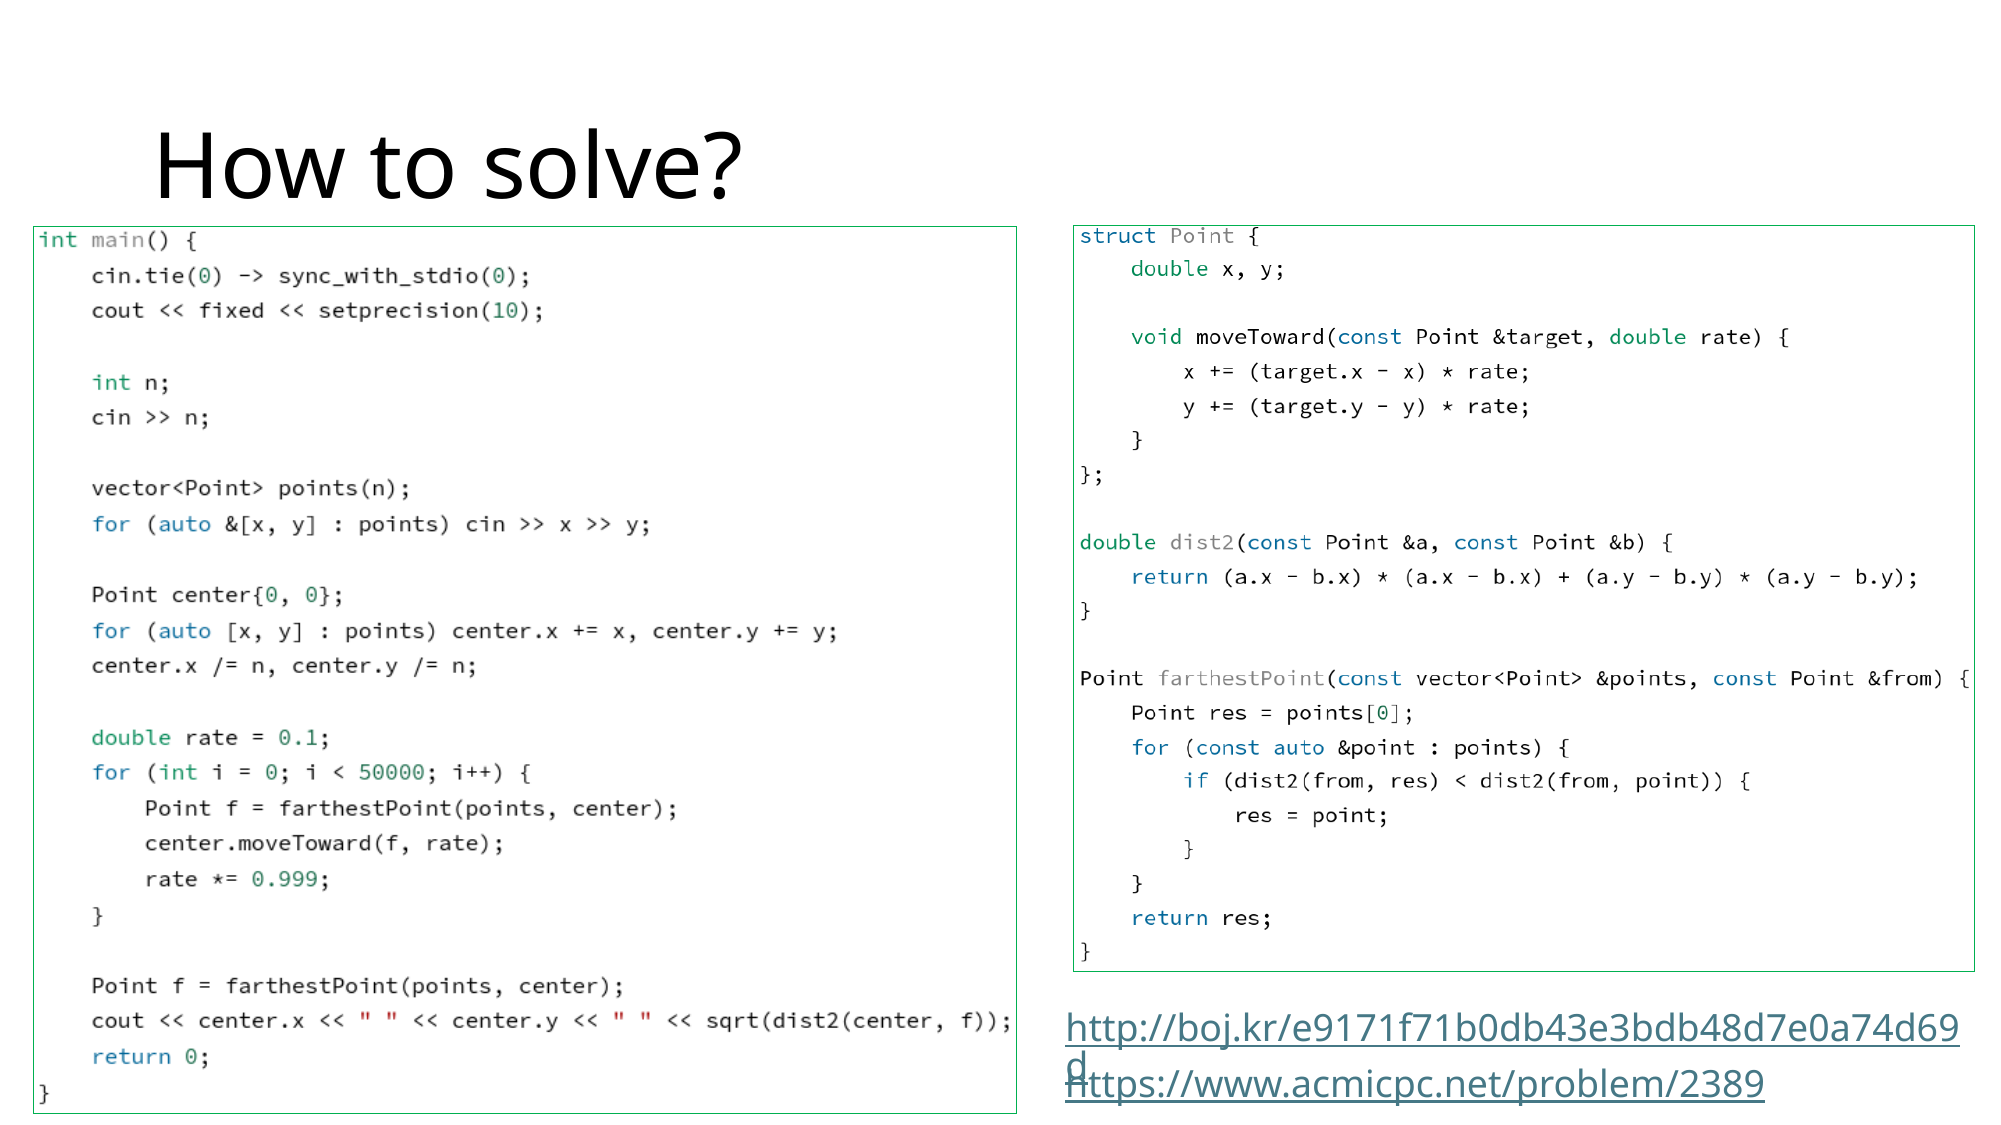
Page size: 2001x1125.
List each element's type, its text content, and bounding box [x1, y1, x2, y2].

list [32, 225, 1018, 1114]
picture [1073, 225, 1975, 973]
title How to solve? [137, 59, 1863, 278]
text_box https://www.acmicpc.net/problem/2389 [1050, 1052, 2000, 1119]
text_box http://boj.kr/e9171f71b0db43e3bdb48d7e0a74d69d [1050, 996, 1997, 1052]
